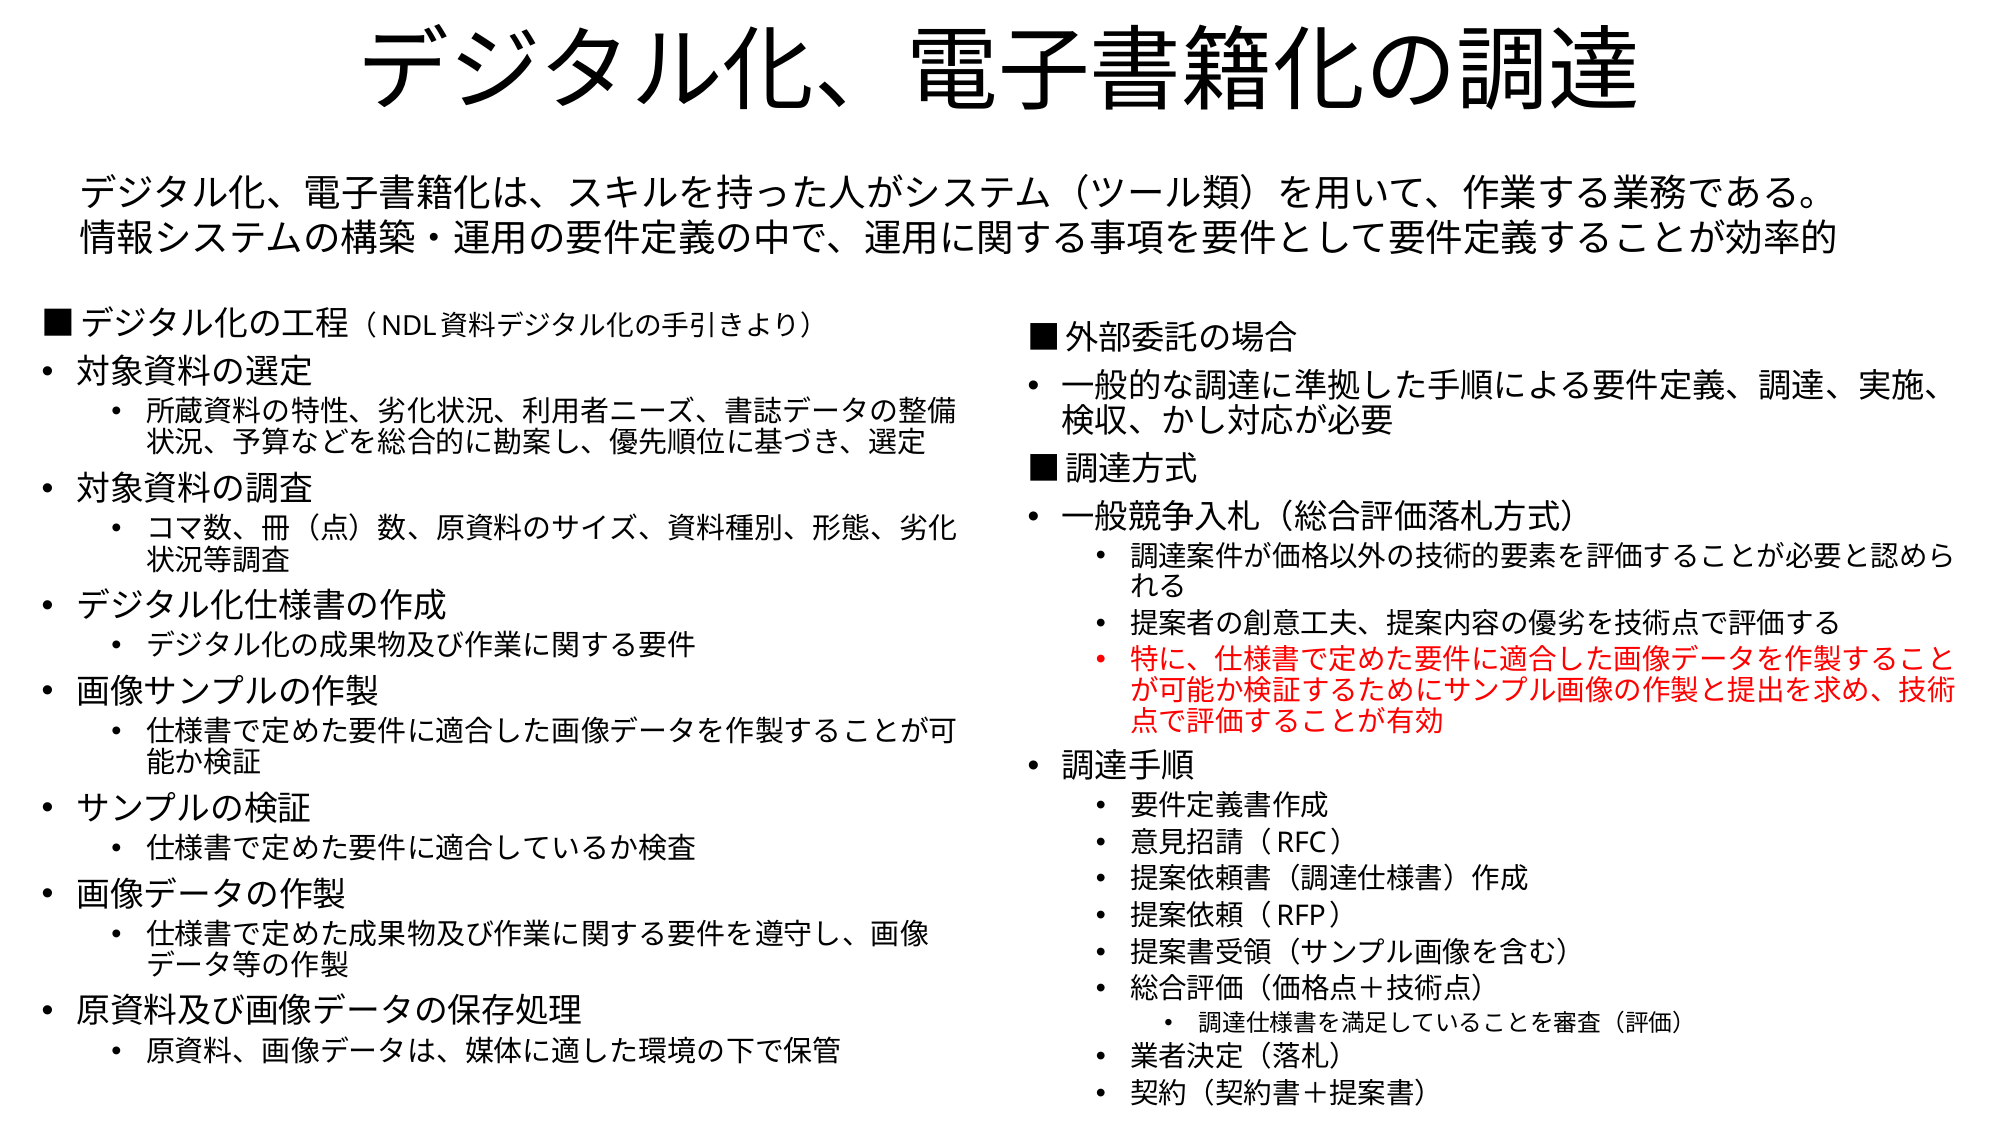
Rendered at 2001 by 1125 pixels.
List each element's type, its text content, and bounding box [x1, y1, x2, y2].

list ■外部委託の場合 一般的な調達に準拠した手順による要件定義、調達、実施、検収、かし対応が必要 ■調達方式 一般競争入札（総合評価落札方式） 調達案件が価格以外の技術的要素を評価することが必要と認められる 提案者の創意工夫、提案内容の優劣を技術点で評価する 特に、仕様書で定めた要件に適合した画像データを作製することが可能か検証するためにサンプル画像の作製と提出を求め、技術点で評価することが有効 調達手順 要件定義書作成 意見招請（RFC） 提案依頼書（調達仕様書）作成 提案依頼（RFP） 提案書受領（サンプル画像を含む） 総合評価（価格点＋技術点） 調達仕様書を満足していることを審査（評価） 業者決定（落札） 契約（契約書＋提案書） [1012, 313, 1972, 1125]
title デジタル化、電子書籍化の調達 [26, 14, 1972, 130]
list ■デジタル化の工程（NDL資料デジタル化の手引きより） 対象資料の選定 所蔵資料の特性、劣化状況、利用者ニーズ、書誌データの整備状況、予算などを総合的に勘案し、優先順位に基づき、選定 対象資料の調査 コマ数、冊（点）数、原資料のサイズ、資料種別、形態、劣化状況等調査 デジタル化仕様書の作成 デジタル化の成果物及び作業に関する要件 画像サンプルの作製 仕様書で定めた要件に適合した画像データを作製することが可能か検証 サンプルの検証 仕様書で定めた要件に適合しているか検査 画像データの作製 仕様書で定めた成果物及び作業に関する要件を遵守し、画像データ等の作製 原資料及び画像データの保存処理 原資料、画像データは、媒体に適した環境の下で保管 [26, 298, 988, 1086]
text_box デジタル化、電子書籍化は、スキルを持った人がシステム（ツール類）を用いて、作業する業務である。 情報システムの構築・運用の要件定義の中で、運用に関する事項を要件として要件定義することが効率的 [64, 161, 1869, 266]
